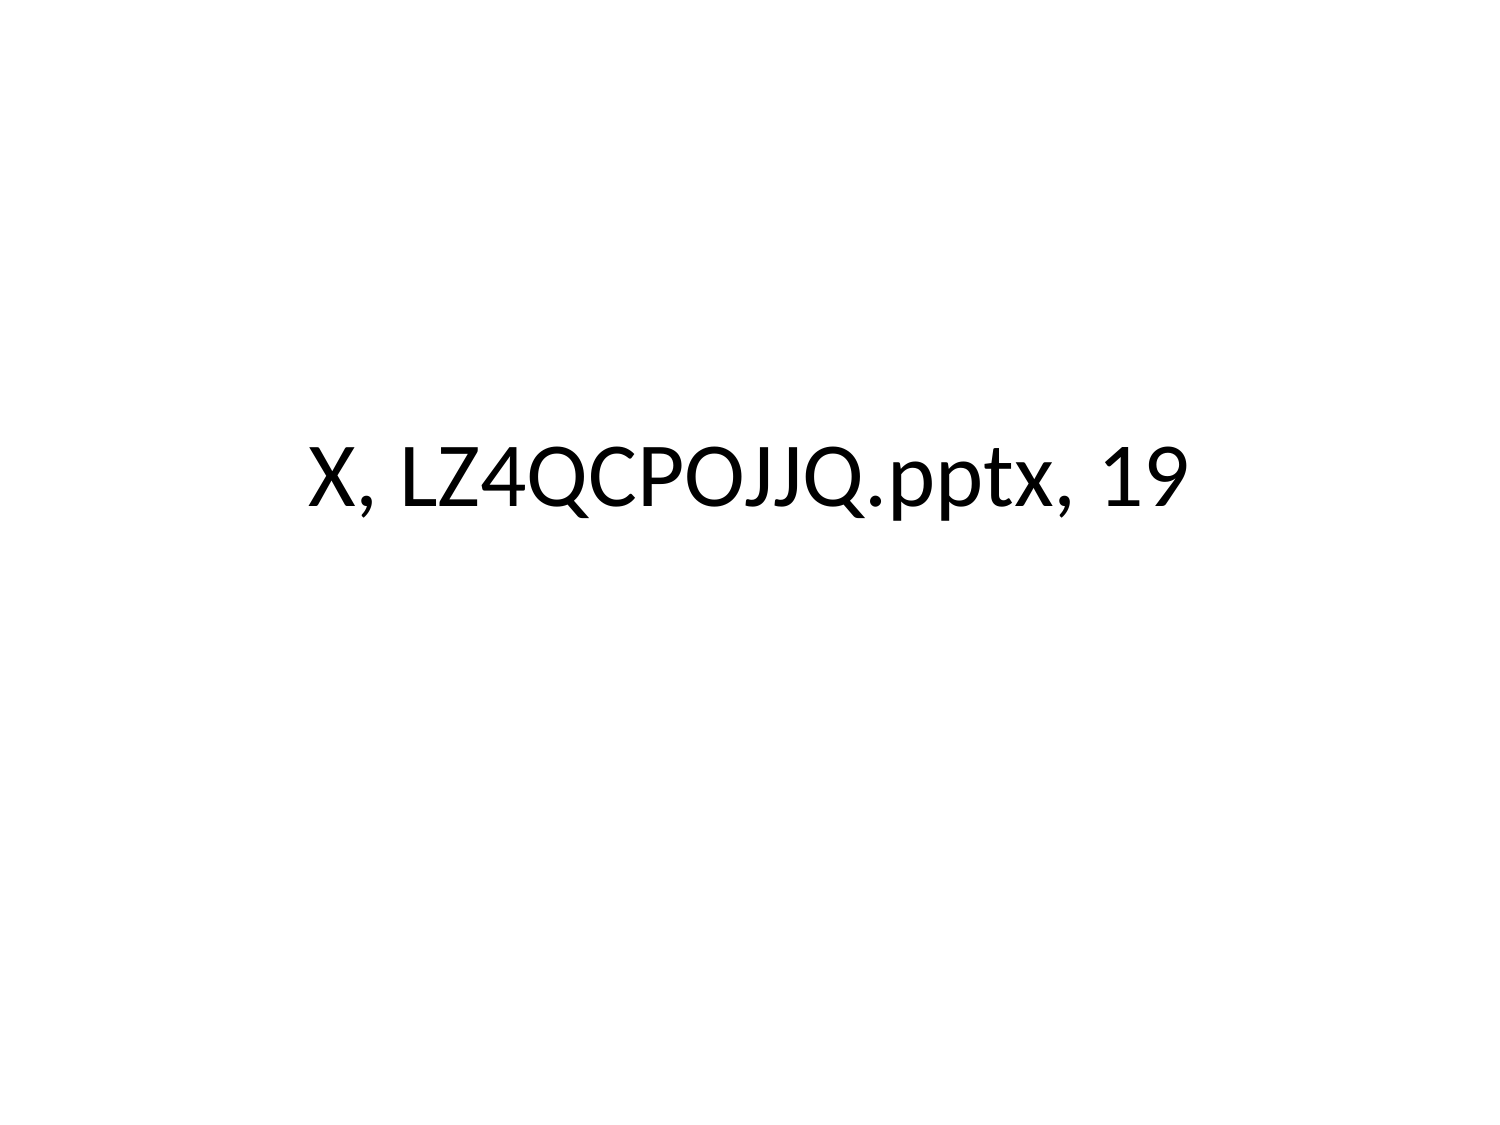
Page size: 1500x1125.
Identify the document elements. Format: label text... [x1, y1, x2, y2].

title X, LZ4QCPOJJQ.pptx, 19 [112, 349, 1388, 591]
